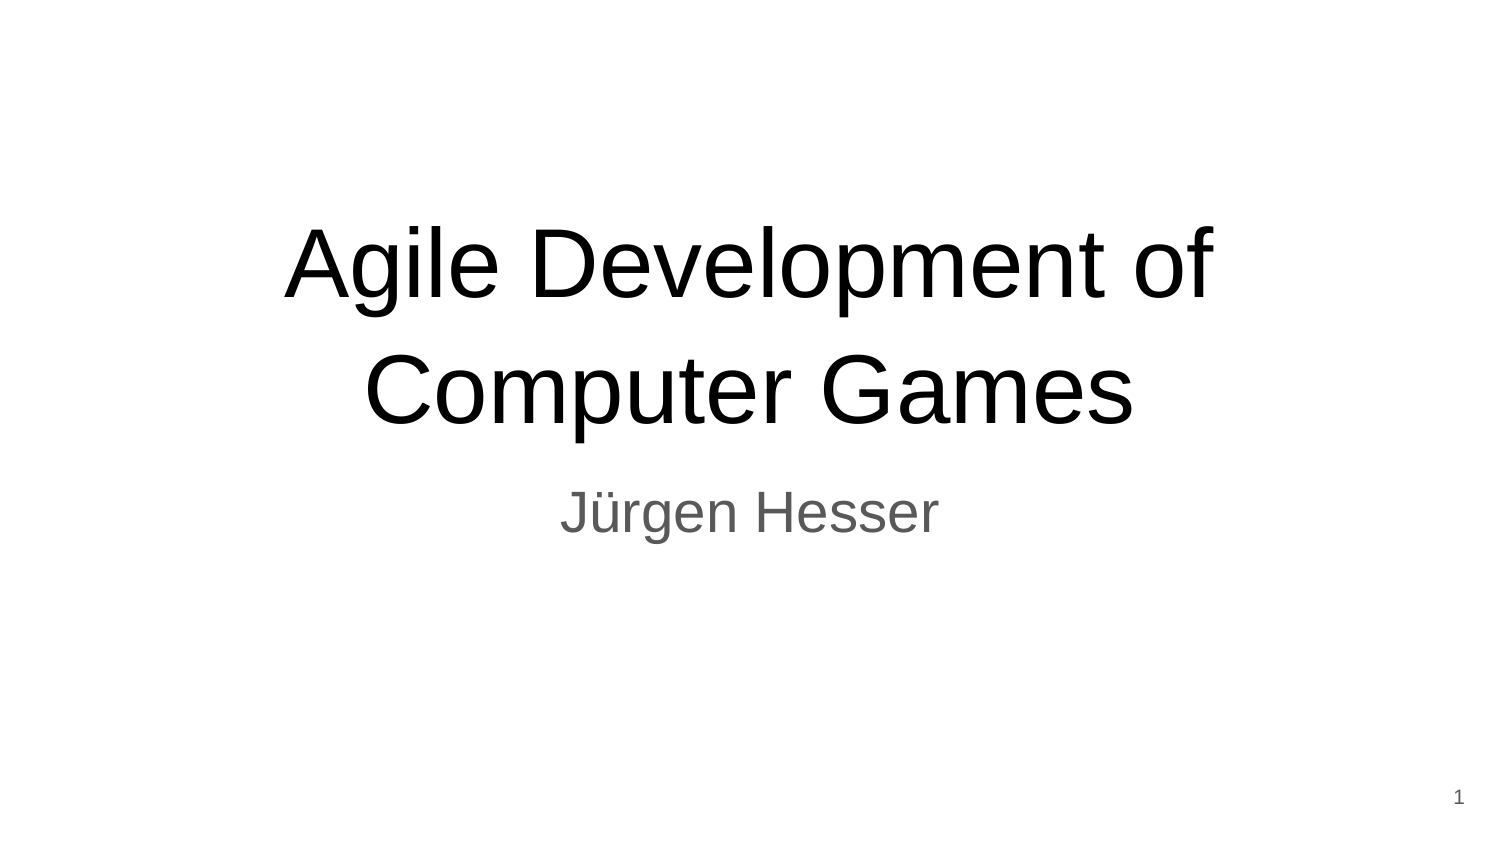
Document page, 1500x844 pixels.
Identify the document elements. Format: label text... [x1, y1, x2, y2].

subtitle Jürgen Hesser [51, 464, 1449, 595]
slide_number ‹#› [1389, 764, 1480, 830]
title Agile Development of Computer Games [51, 122, 1449, 459]
